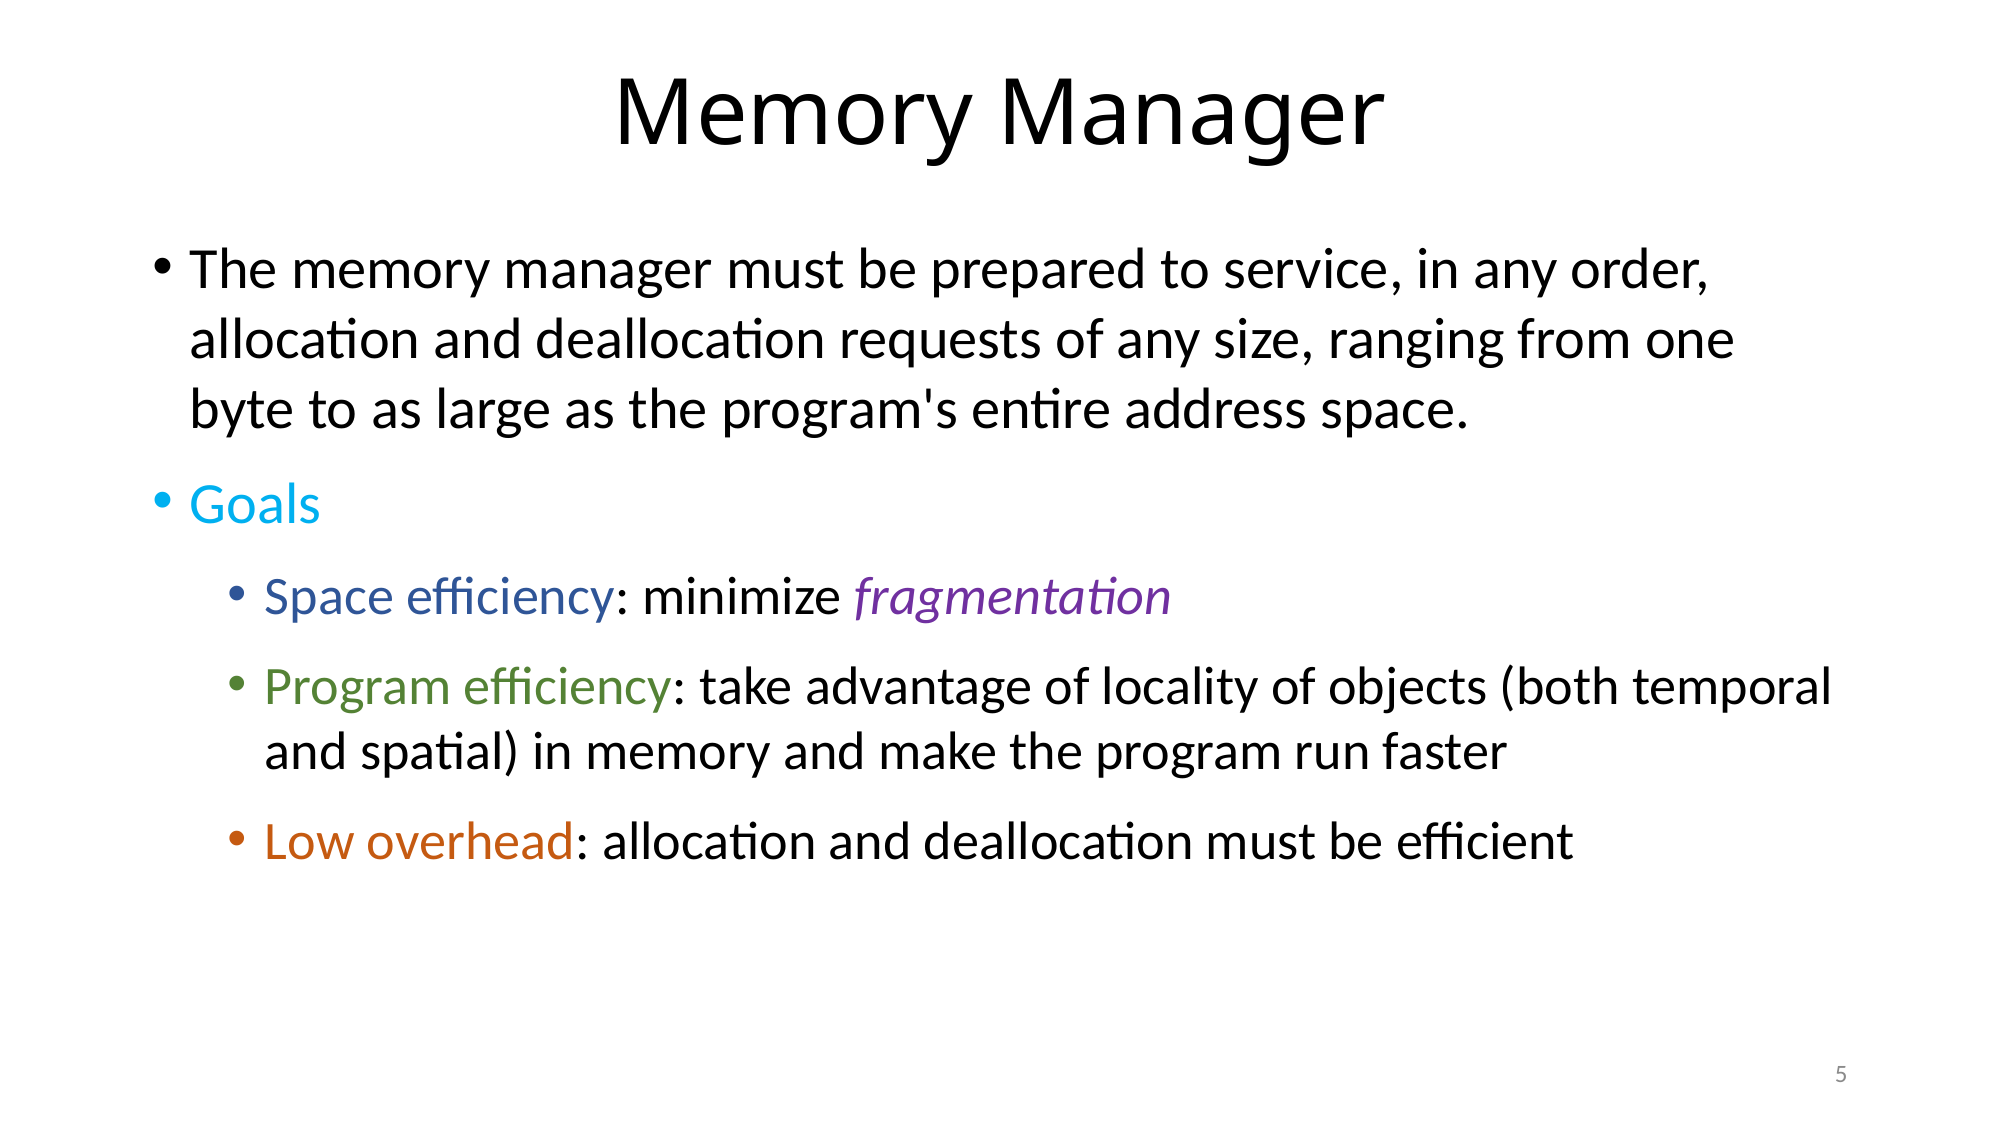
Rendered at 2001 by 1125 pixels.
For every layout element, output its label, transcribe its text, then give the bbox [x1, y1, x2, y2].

list The memory manager must be prepared to service, in any order, allocation and deallocation requests of any size, ranging from one byte to as large as the program's entire address space. Goals Space efficiency: minimize fragmentation Program efficiency: take advantage of locality of objects (both temporal and spatial) in memory and make the program run faster Low overhead: allocation and deallocation must be efficient [137, 222, 1863, 1073]
title Memory Manager [137, 33, 1863, 197]
slide_number 5 [1412, 1042, 1863, 1103]
